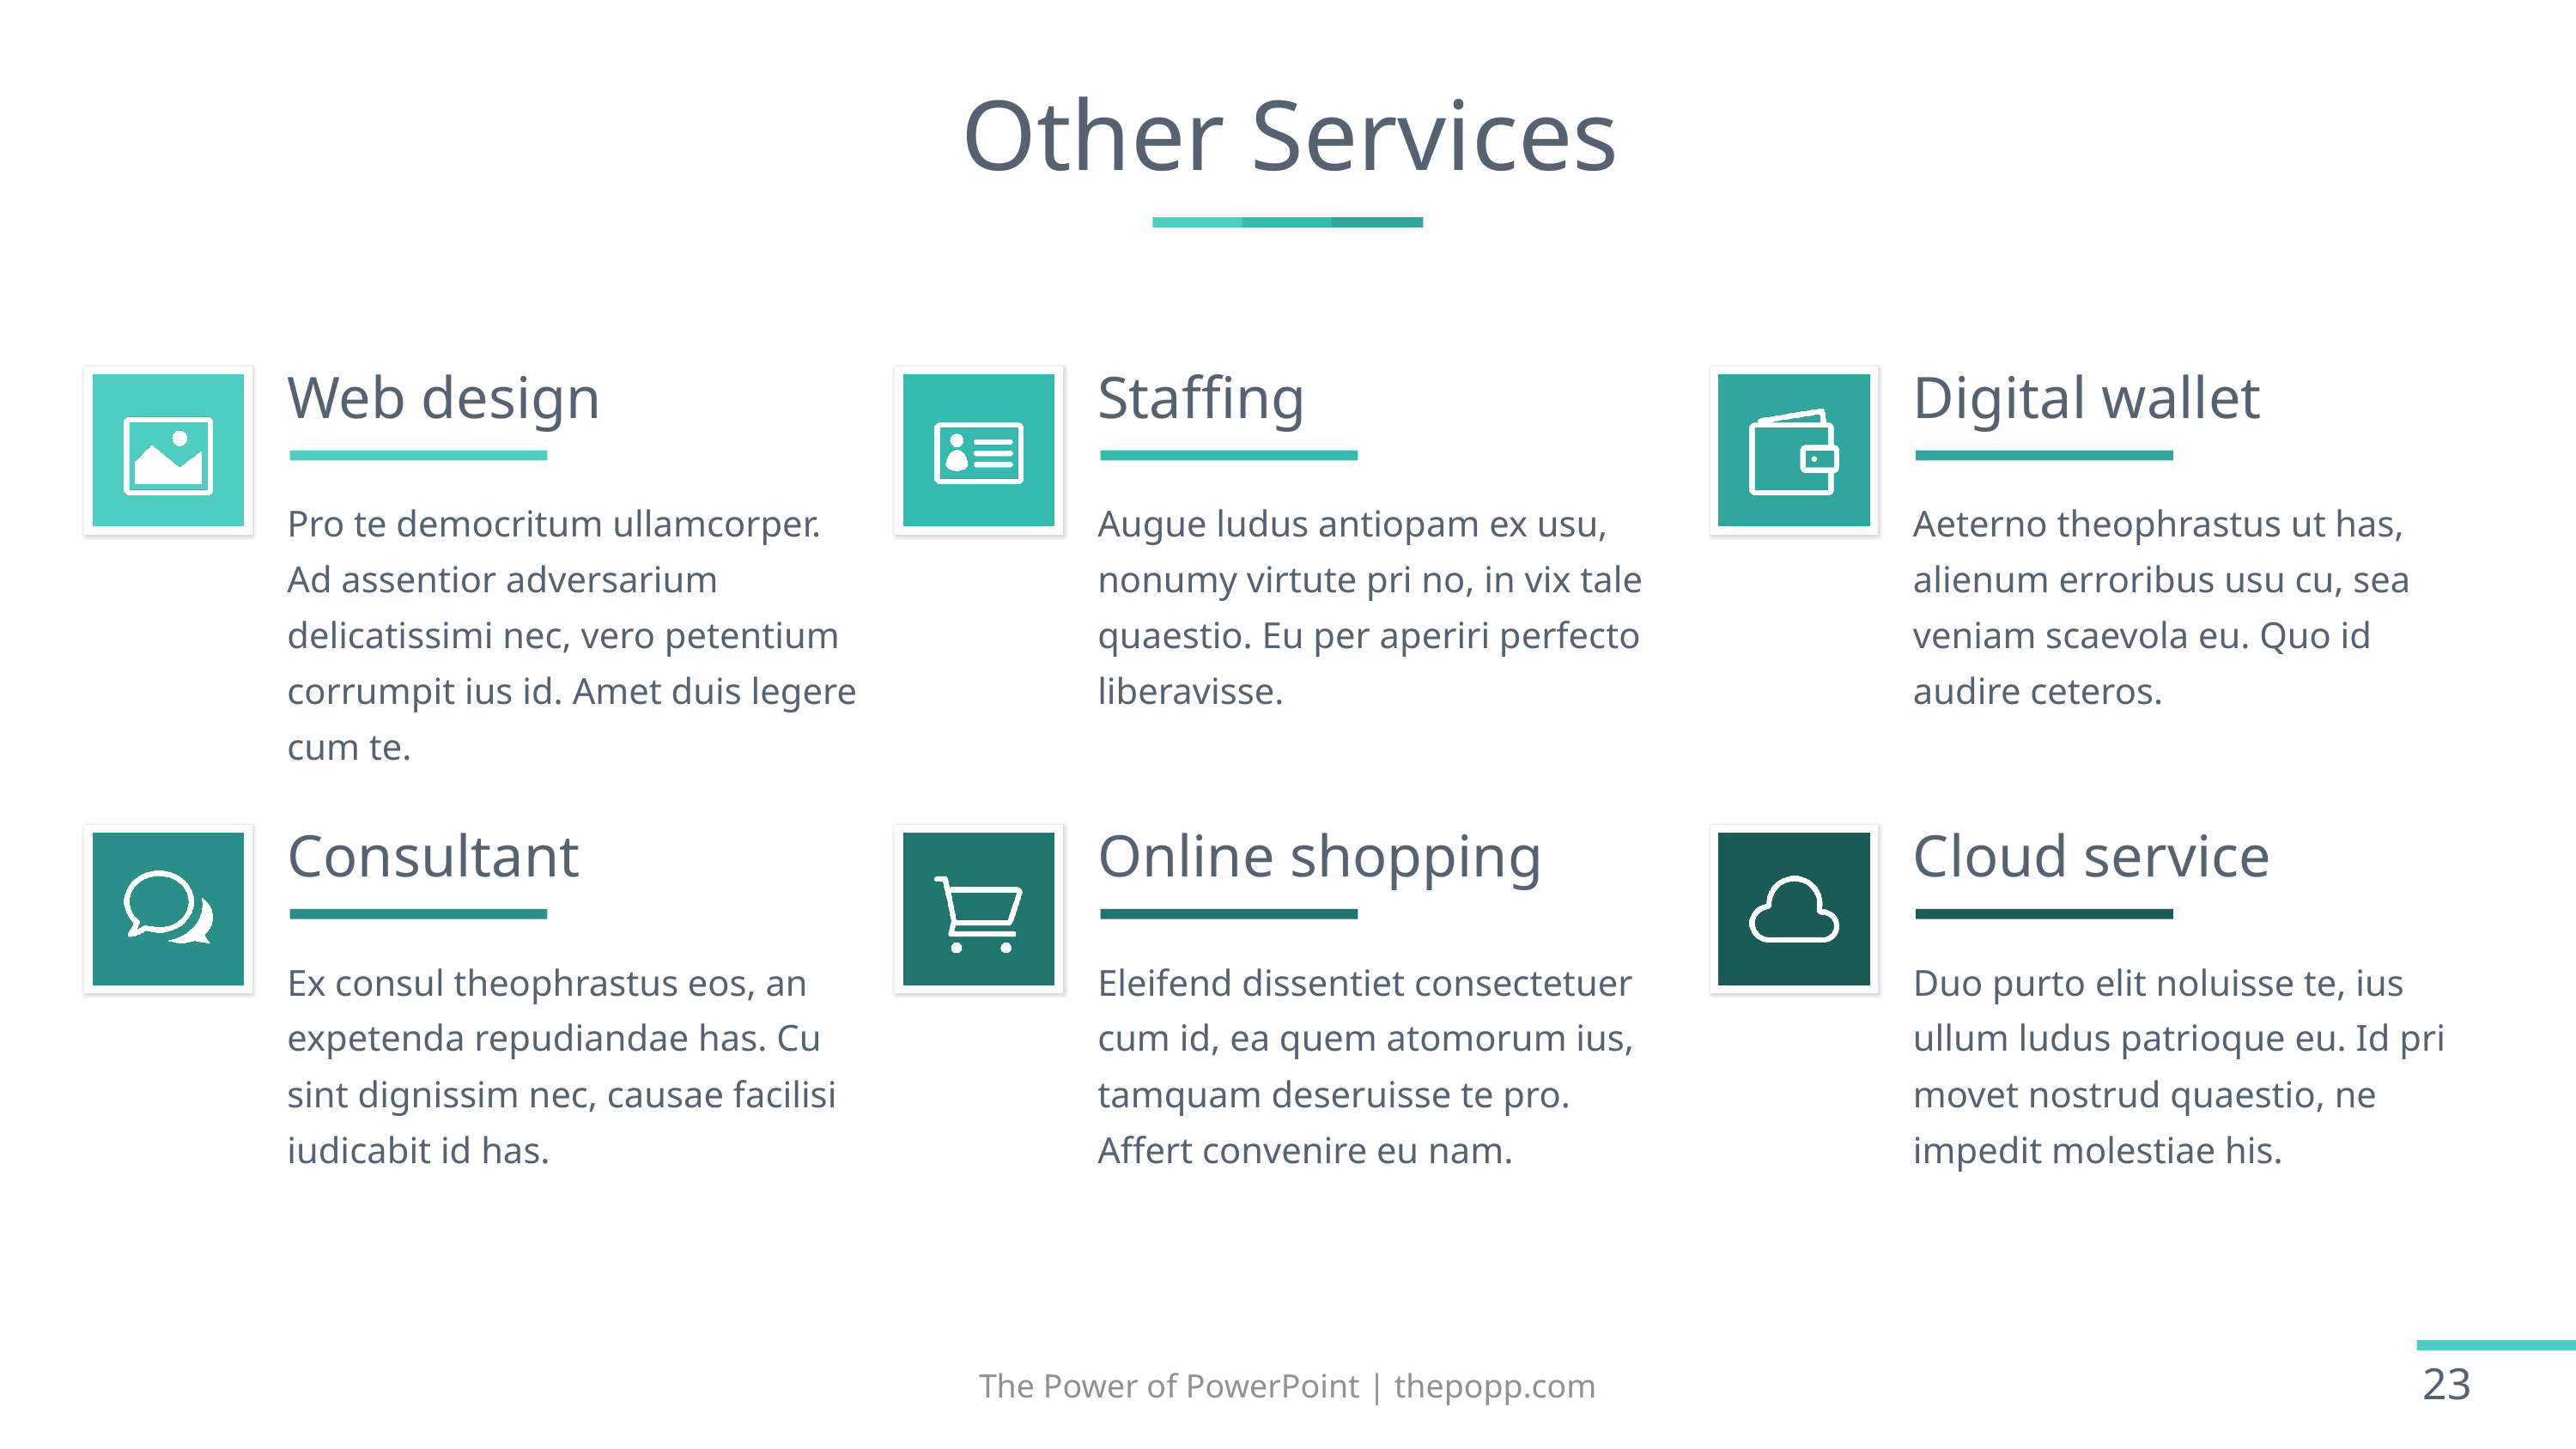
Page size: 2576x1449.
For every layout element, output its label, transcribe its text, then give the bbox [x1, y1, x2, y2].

list Eleifend dissentiet consectetuer cum id, ea quem atomorum ius, tamquam deseruisse te pro. Affert convenire eu nam. [1084, 940, 1684, 1231]
slide_number 23 [2409, 1351, 2576, 1421]
list Pro te democritum ullamcorper. Ad assentior adversarium delicatissimi nec, vero petentium corrumpit ius id. Amet duis legere cum te. [274, 482, 873, 772]
picture [124, 864, 213, 954]
picture [1749, 864, 1839, 954]
picture [124, 405, 213, 495]
list Aeterno theophrastus ut has, alienum erroribus usu cu, sea veniam scaevola eu. Quo id audire ceteros. [1899, 482, 2500, 772]
list Augue ludus antiopam ex usu, nonumy virtute pri no, in vix tale quaestio. Eu per aperiri perfecto liberavisse. [1084, 482, 1684, 772]
picture [934, 864, 1024, 954]
title Other Services [69, 49, 2512, 230]
list Online shopping [1084, 801, 1684, 907]
picture [1749, 405, 1839, 495]
footer The Power of PowerPoint | thepopp.com [853, 1349, 1723, 1427]
list Ex consul theophrastus eos, an expetenda repudiandae has. Cu sint dignissim nec, causae facilisi iudicabit id has. [274, 940, 873, 1231]
list Duo purto elit noluisse te, ius ullum ludus patrioque eu. Id pri movet nostrud quaestio, ne impedit molestiae his. [1899, 940, 2500, 1231]
list Staffing [1084, 343, 1684, 448]
list Cloud service [1899, 801, 2500, 907]
list Web design [274, 343, 873, 448]
picture [934, 405, 1024, 495]
list Digital wallet [1899, 343, 2500, 448]
list Consultant [274, 801, 873, 907]
